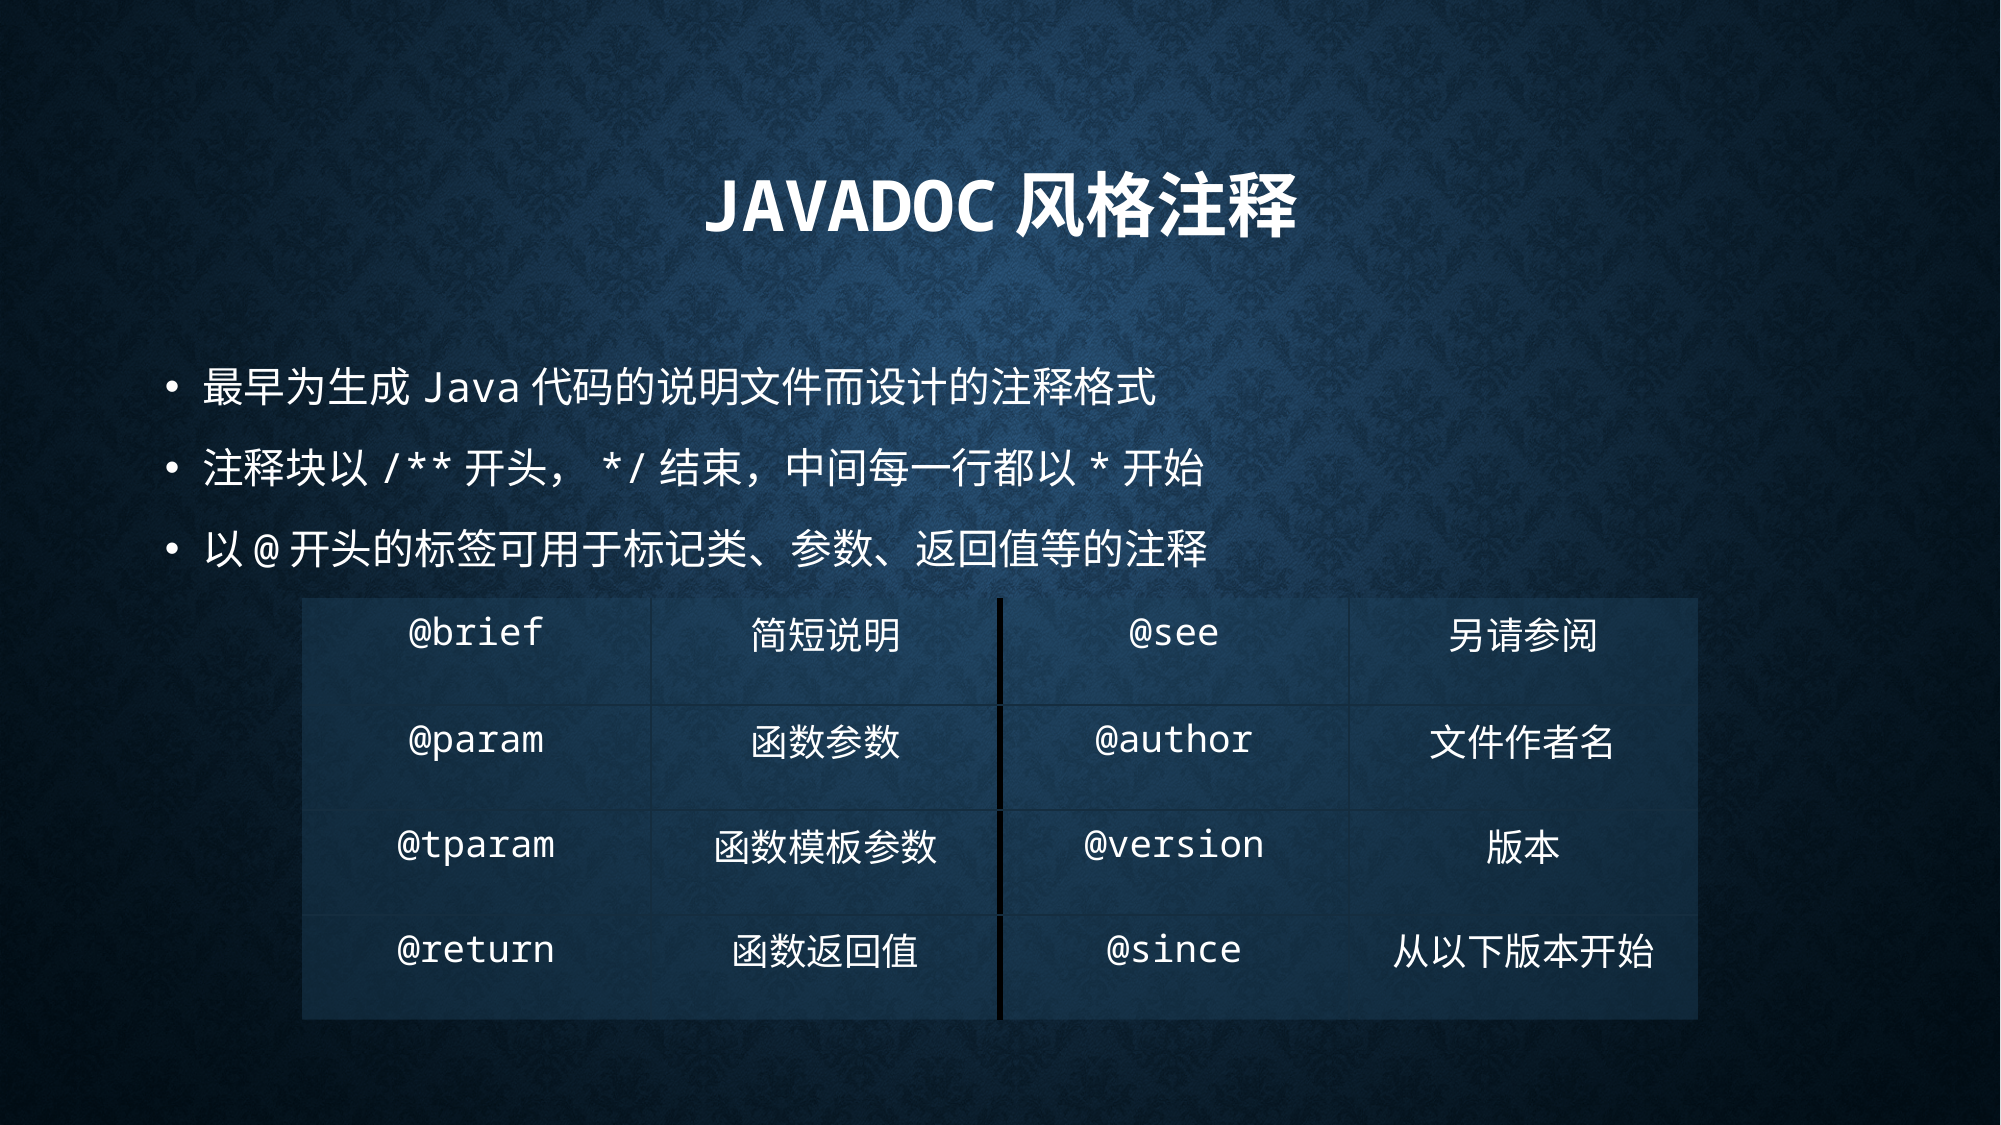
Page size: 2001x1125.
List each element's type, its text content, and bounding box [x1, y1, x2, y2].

table_cell 函数模板参数 [652, 811, 997, 914]
table_cell 文件作者名 [1350, 706, 1698, 809]
table_cell @param [302, 706, 650, 809]
table_cell 从以下版本开始 [1350, 916, 1698, 1020]
table_header @brief [302, 598, 650, 704]
table_cell @version [1003, 811, 1348, 914]
table_cell @return [302, 916, 650, 1020]
table_header @see [1003, 598, 1348, 704]
table_cell 函数参数 [652, 706, 997, 809]
list 最早为生成Java代码的说明文件而设计的注释格式 注释块以/**开头，*/结束，中间每一行都以*开始 以@开头的标签可用于标记类、参数、返回值等的注释 [149, 343, 1849, 1018]
table_header 另请参阅 [1350, 598, 1698, 704]
table_cell 版本 [1350, 811, 1698, 914]
table_cell @author [1003, 706, 1348, 809]
table_cell @since [1003, 916, 1348, 1020]
title Javadoc风格注释 [149, 99, 1849, 318]
table_header 简短说明 [652, 598, 997, 704]
table_cell @tparam [302, 811, 650, 914]
table_cell 函数返回值 [652, 916, 997, 1020]
